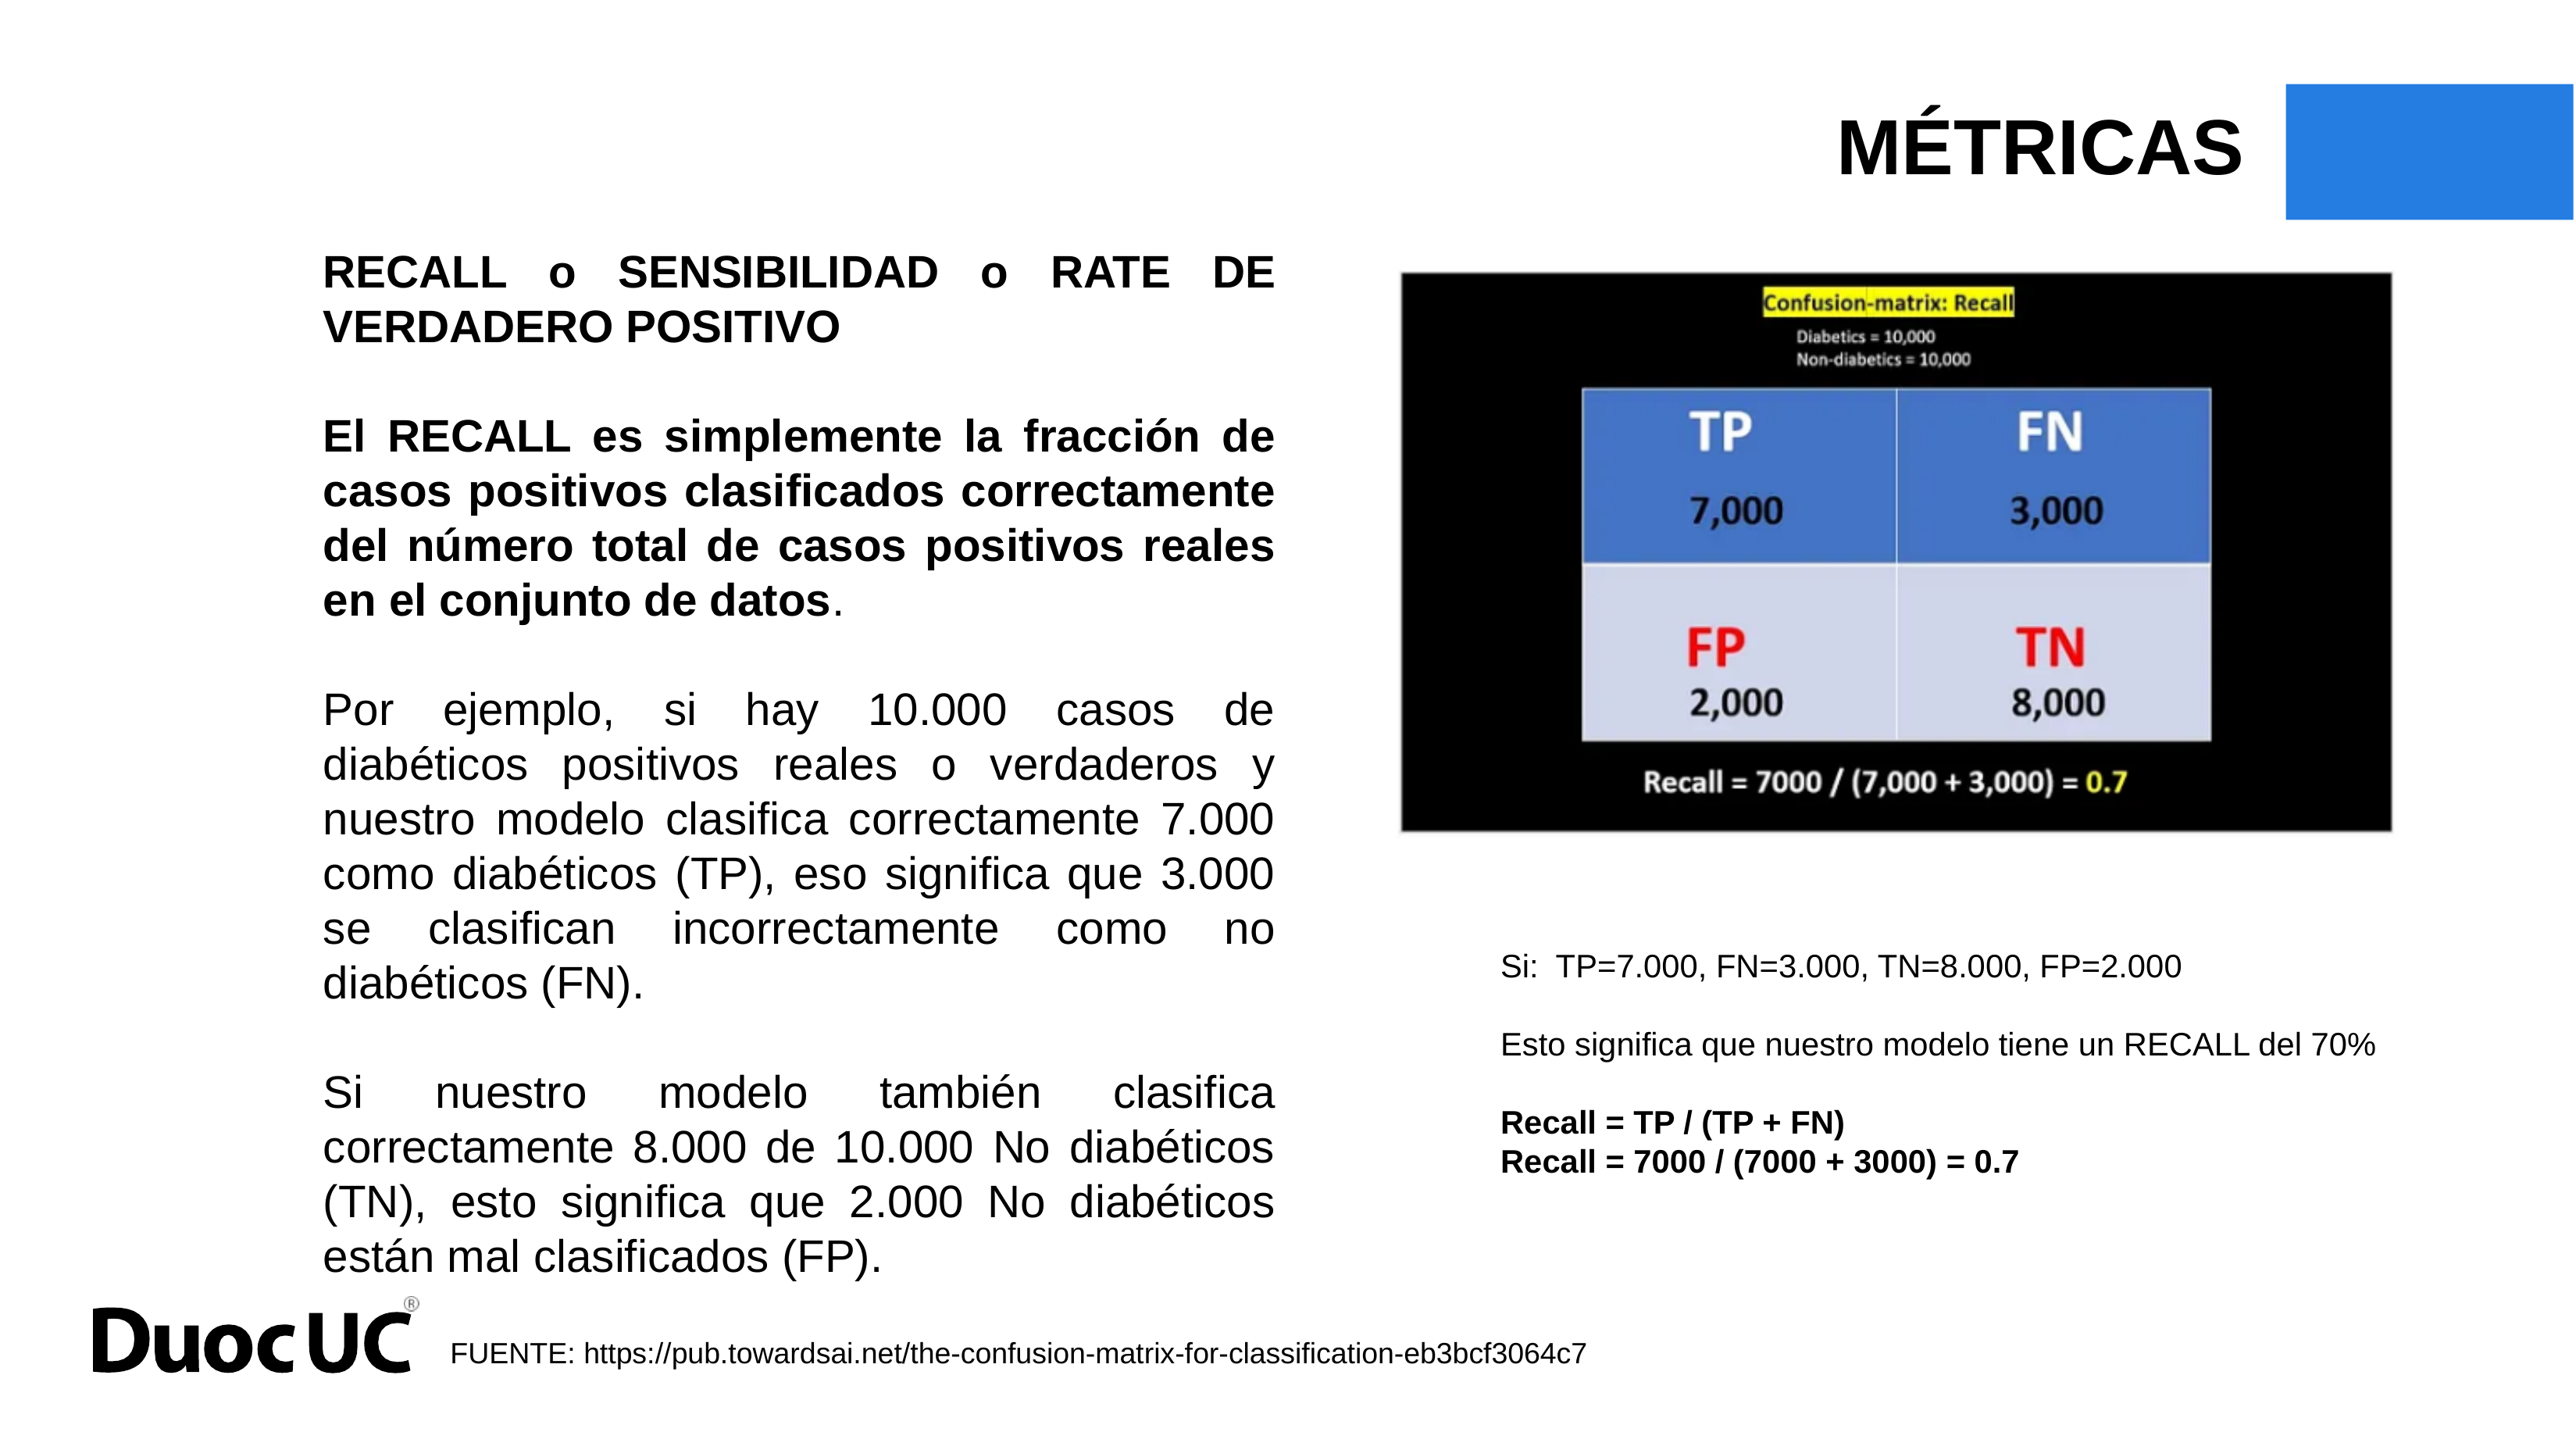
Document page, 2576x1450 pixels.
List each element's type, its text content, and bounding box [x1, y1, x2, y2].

picture [404, 1296, 419, 1312]
text_box RECALL o SENSIBILIDAD o RATE DE VERDADERO POSITIVO El RECALL es simplemente la fracción de casos positivos clasificados correctamente del número total de casos positivos reales en el conjunto de datos. Por ejemplo, si hay 10.000 casos de diabéticos positivos reales o verdaderos y nuestro modelo clasifica correctamente 7.000 como diabéticos (TP), eso significa que 3.000 se clasifican incorrectamente como no diabéticos (FN). Si nuestro modelo también clasifica correctamente 8.000 de 10.000 No diabéticos (TN), esto significa que 2.000 No diabéticos están mal clasificados (FP). [311, 236, 1288, 1288]
text_box FUENTE: https://pub.towardsai.net/the-confusion-matrix-for-classification-eb3bcf3064c7 [438, 1328, 1613, 1376]
picture [1395, 265, 2402, 841]
text_box Si: TP=7.000, FN=3.000, TN=8.000, FP=2.000 Esto significa que nuestro modelo tiene un RECALL del 70% Recall = TP / (TP + FN) Recall = 7000 / (7000 + 3000) = 0.7 [1488, 939, 2396, 1225]
list MÉTRICAS [93, 96, 2245, 927]
